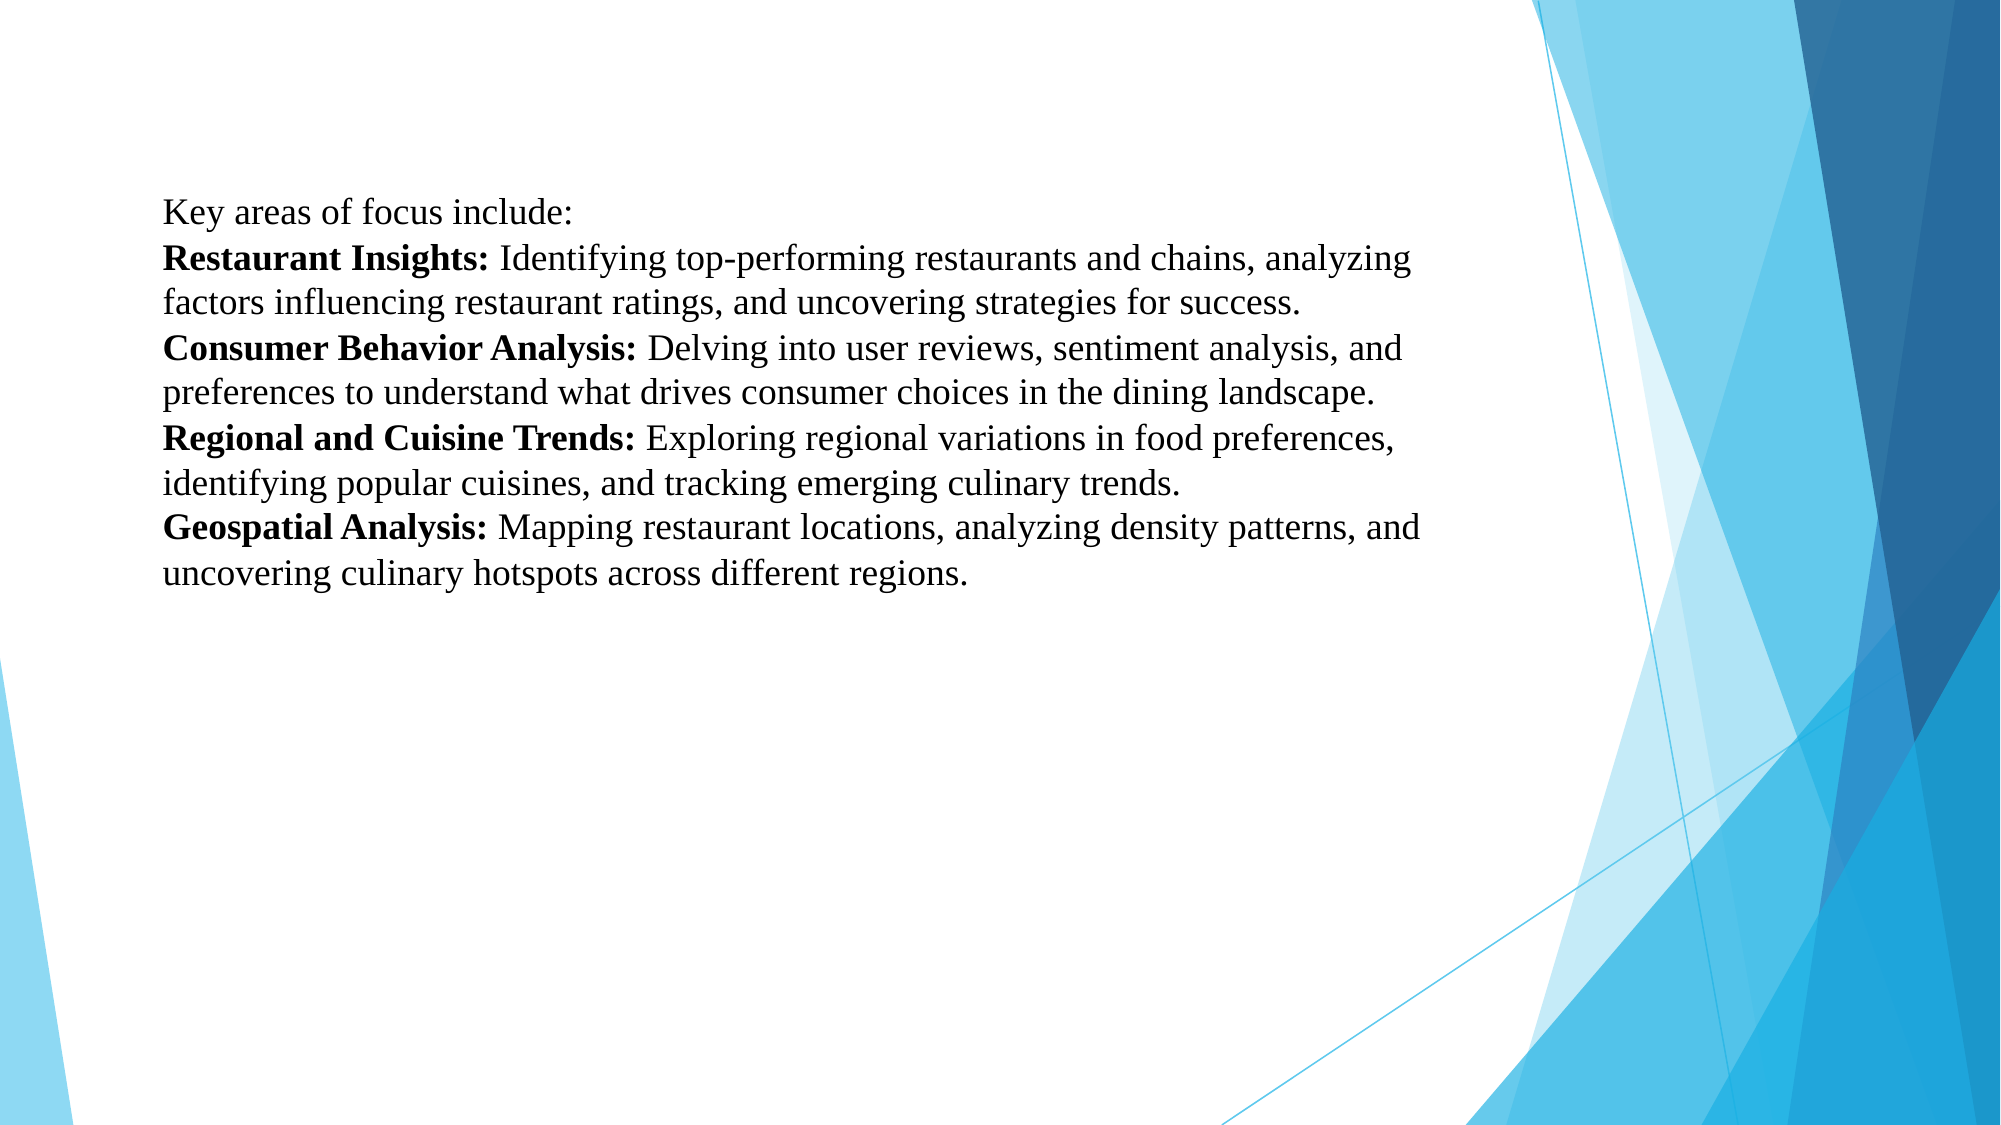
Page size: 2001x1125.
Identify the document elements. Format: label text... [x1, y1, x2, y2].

title Key areas of focus include: Restaurant Insights: Identifying top-performing restaurants and chains, analyzing factors influencing restaurant ratings, and uncovering strategies for success. Consumer Behavior Analysis: Delving into user reviews, sentiment analysis, and preferences to understand what drives consumer choices in the dining landscape. Regional and Cuisine Trends: Exploring regional variations in food preferences, identifying popular cuisines, and tracking emerging culinary trends. Geospatial Analysis: Mapping restaurant locations, analyzing density patterns, and uncovering culinary hotspots across different regions. [162, 187, 1514, 987]
